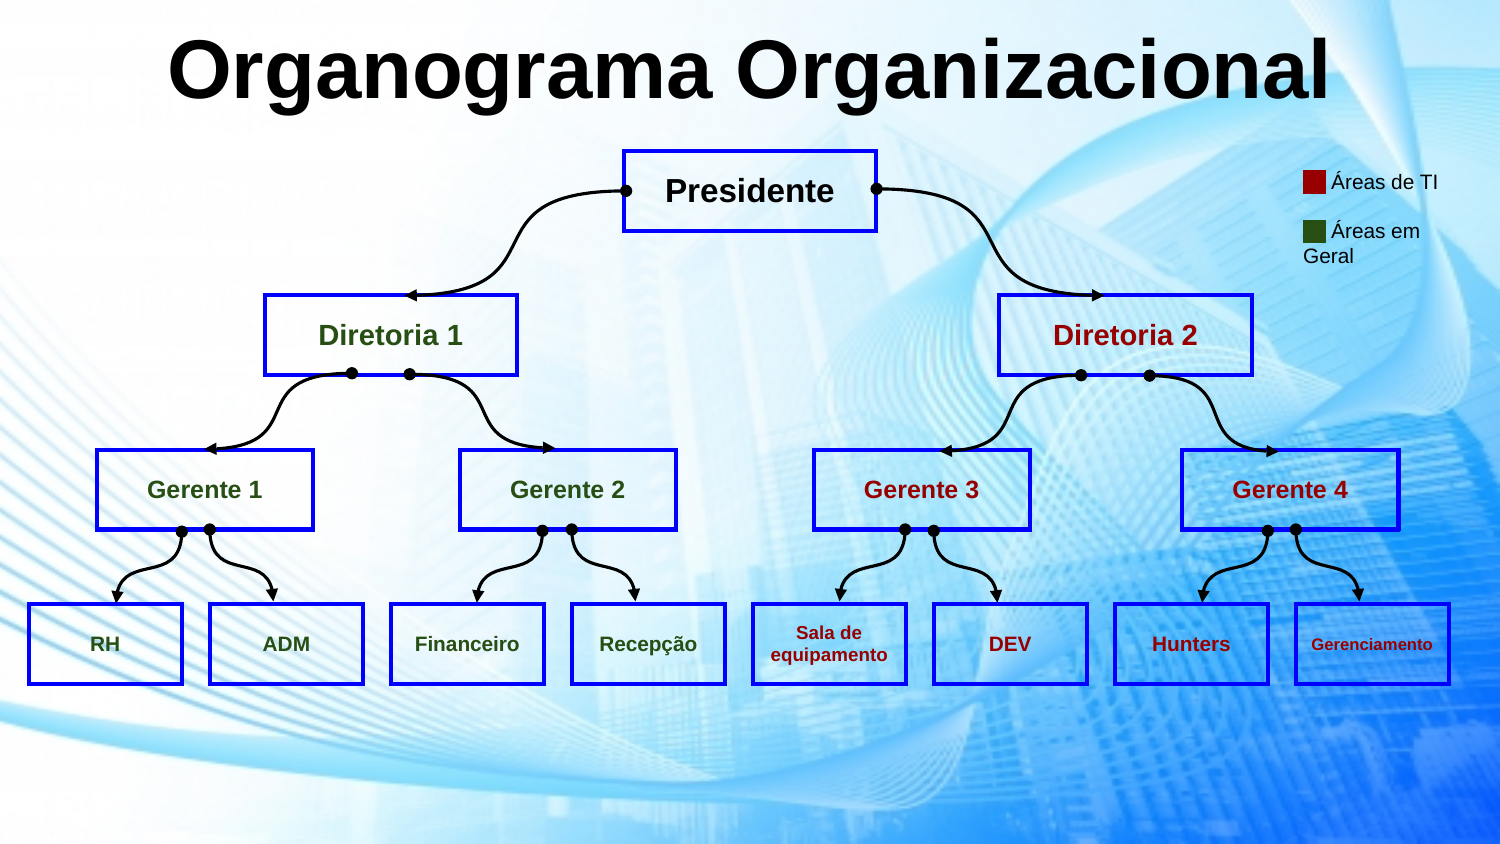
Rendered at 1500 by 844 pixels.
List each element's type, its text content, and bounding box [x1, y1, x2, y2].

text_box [567, 533, 640, 598]
table_header Recepção [574, 606, 723, 682]
table_header Gerente 3 [816, 452, 1028, 527]
table_header Presidente [626, 153, 874, 229]
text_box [205, 533, 278, 598]
table_header Gerente 1 [99, 452, 311, 527]
table_header Gerente 2 [462, 452, 674, 527]
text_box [409, 373, 556, 449]
text_box iiiii Áreas de TI iiiii Áreas em Geral [1288, 128, 1457, 357]
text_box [1291, 533, 1364, 598]
table_header Hunters [1117, 606, 1266, 682]
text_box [939, 374, 1082, 452]
table_header Gerente 4 [1184, 452, 1396, 527]
picture [0, 0, 1500, 844]
table_header DEV [936, 606, 1085, 682]
table_header Sala de equipamento [755, 606, 904, 682]
title Organograma Organizacional [51, 0, 1449, 94]
table_header Financeiro [393, 606, 542, 682]
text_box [203, 372, 353, 450]
table_header RH [31, 606, 180, 682]
table_header Gerenciamento [1298, 606, 1447, 682]
table_header ADM [212, 606, 361, 682]
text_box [473, 533, 546, 600]
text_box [112, 534, 186, 601]
table_header Diretoria 1 [267, 297, 515, 373]
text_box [836, 532, 909, 599]
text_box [876, 188, 1105, 296]
table_header Diretoria 2 [1001, 297, 1250, 373]
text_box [404, 190, 627, 296]
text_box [929, 534, 1002, 599]
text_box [1198, 533, 1272, 600]
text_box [1149, 375, 1280, 452]
